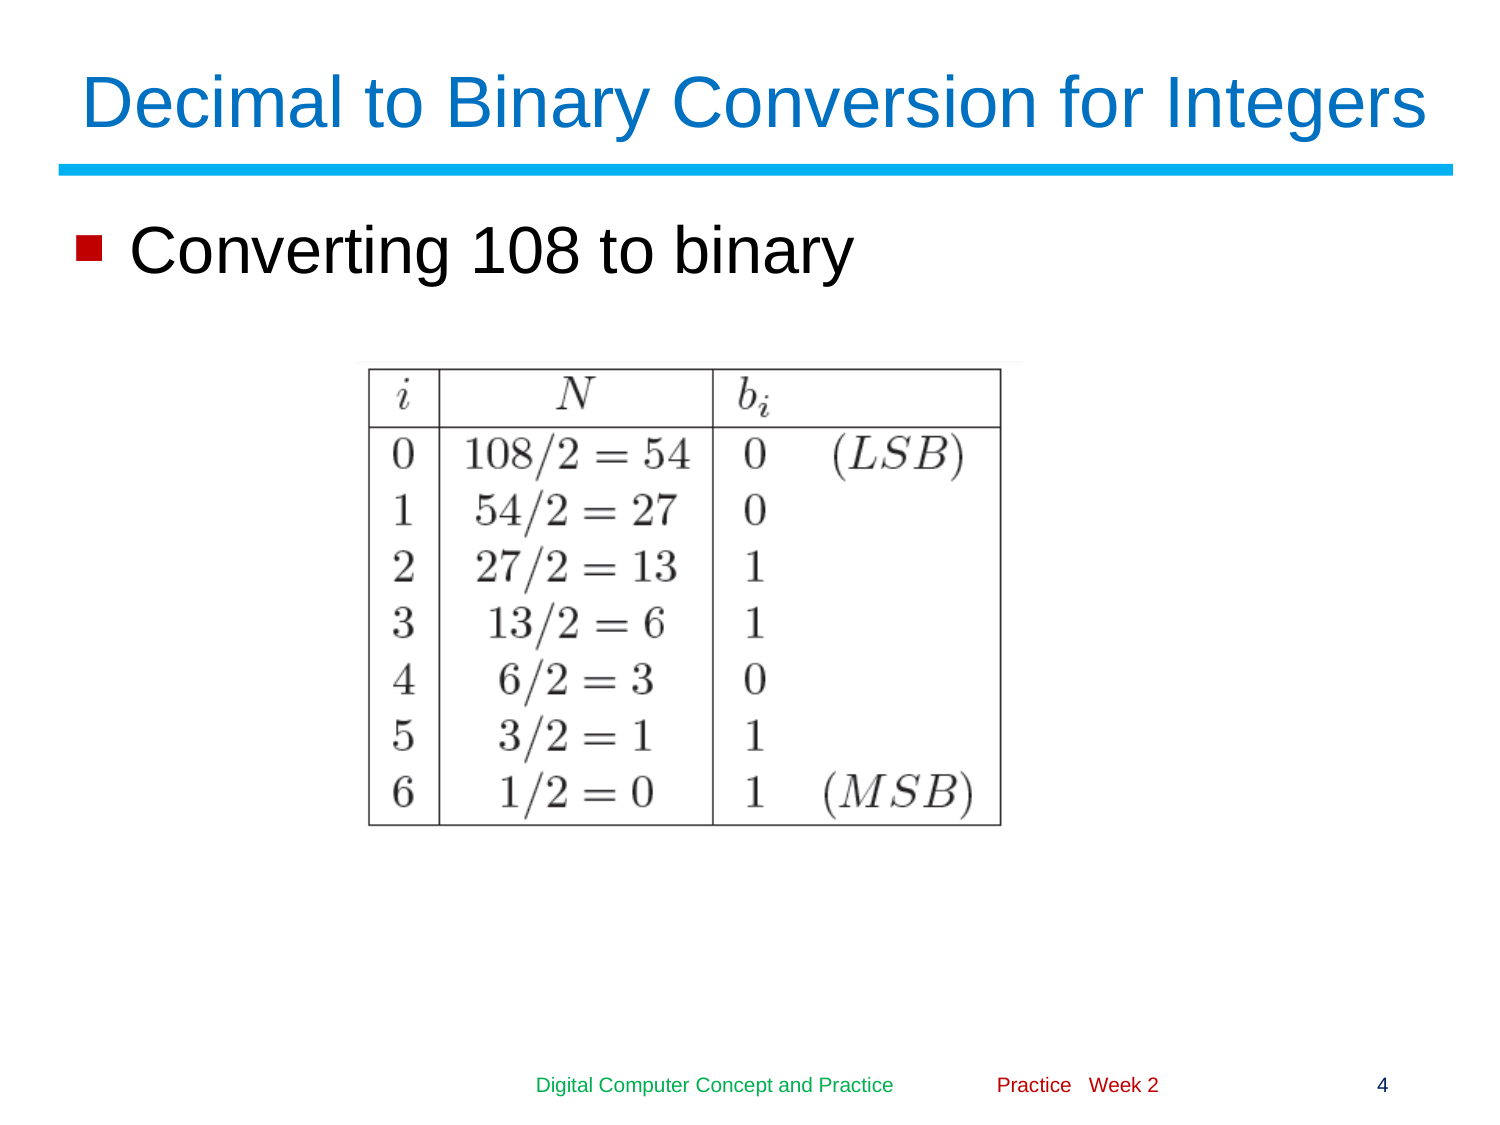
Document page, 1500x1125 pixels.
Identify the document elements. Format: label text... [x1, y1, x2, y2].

list Converting 108 to binary [58, 199, 1454, 1043]
picture [355, 361, 1022, 845]
title Decimal to Binary Conversion for Integers [58, 45, 1454, 153]
